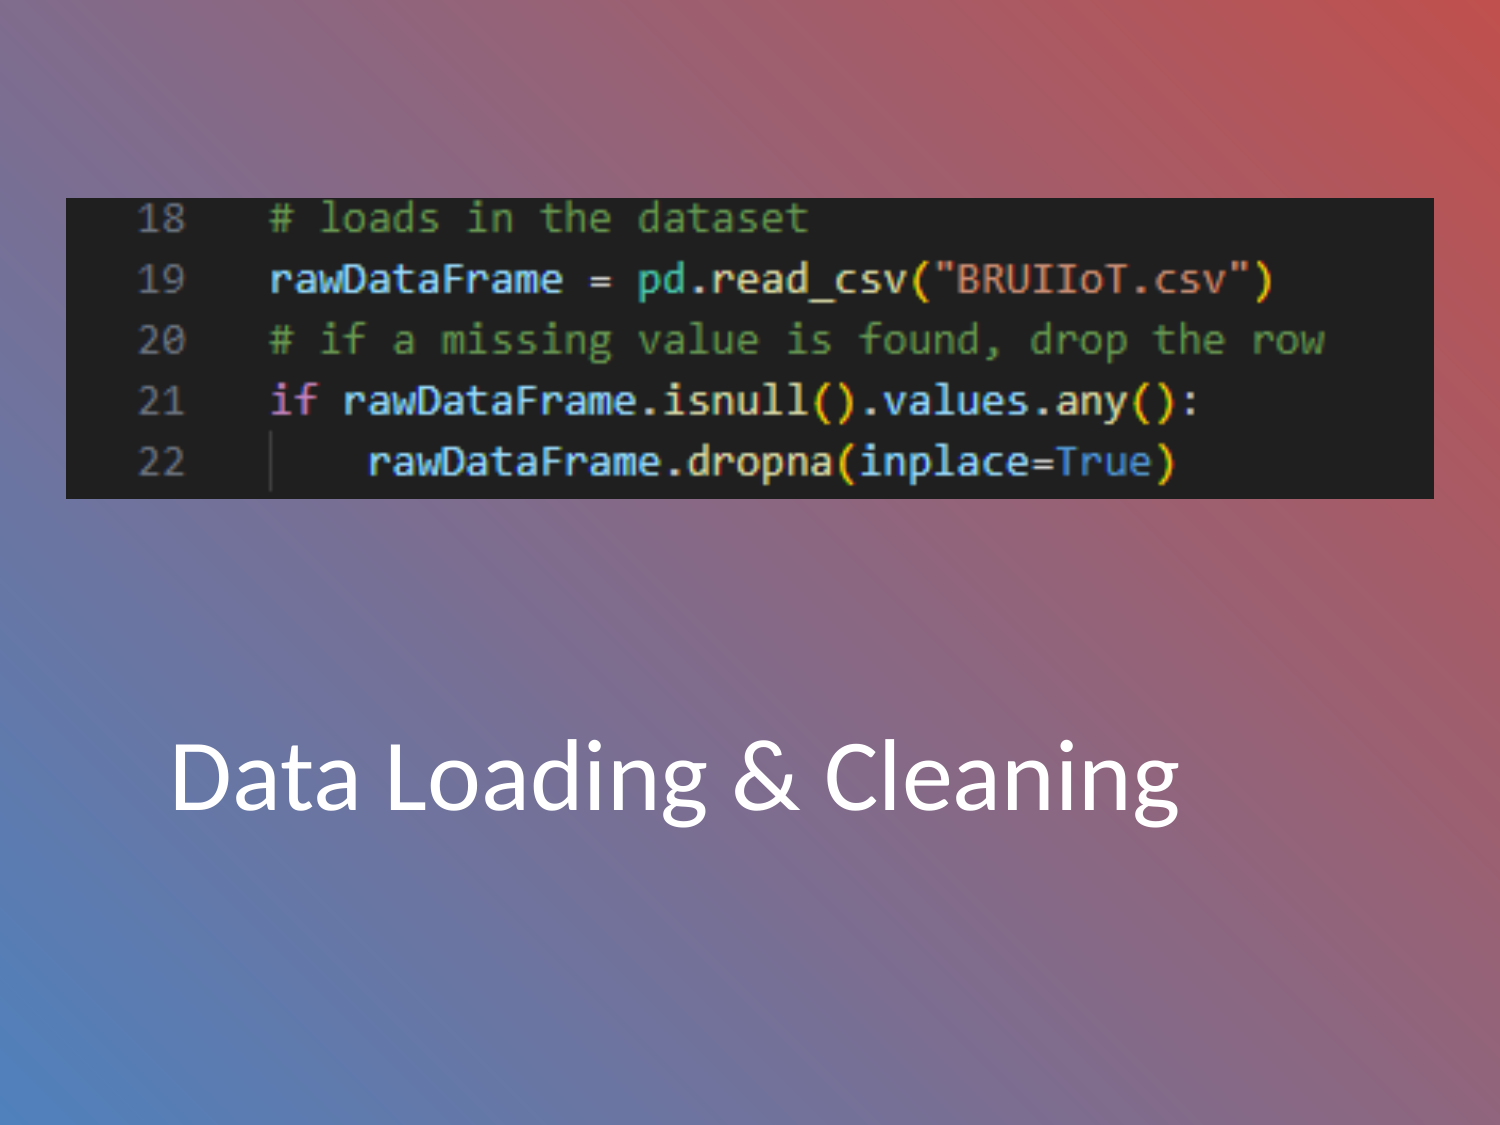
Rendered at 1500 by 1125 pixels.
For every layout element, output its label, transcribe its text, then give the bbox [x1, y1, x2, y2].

title Data Loading & Cleaning [154, 599, 1346, 840]
text_box [0, 0, 1500, 1125]
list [66, 198, 1434, 499]
